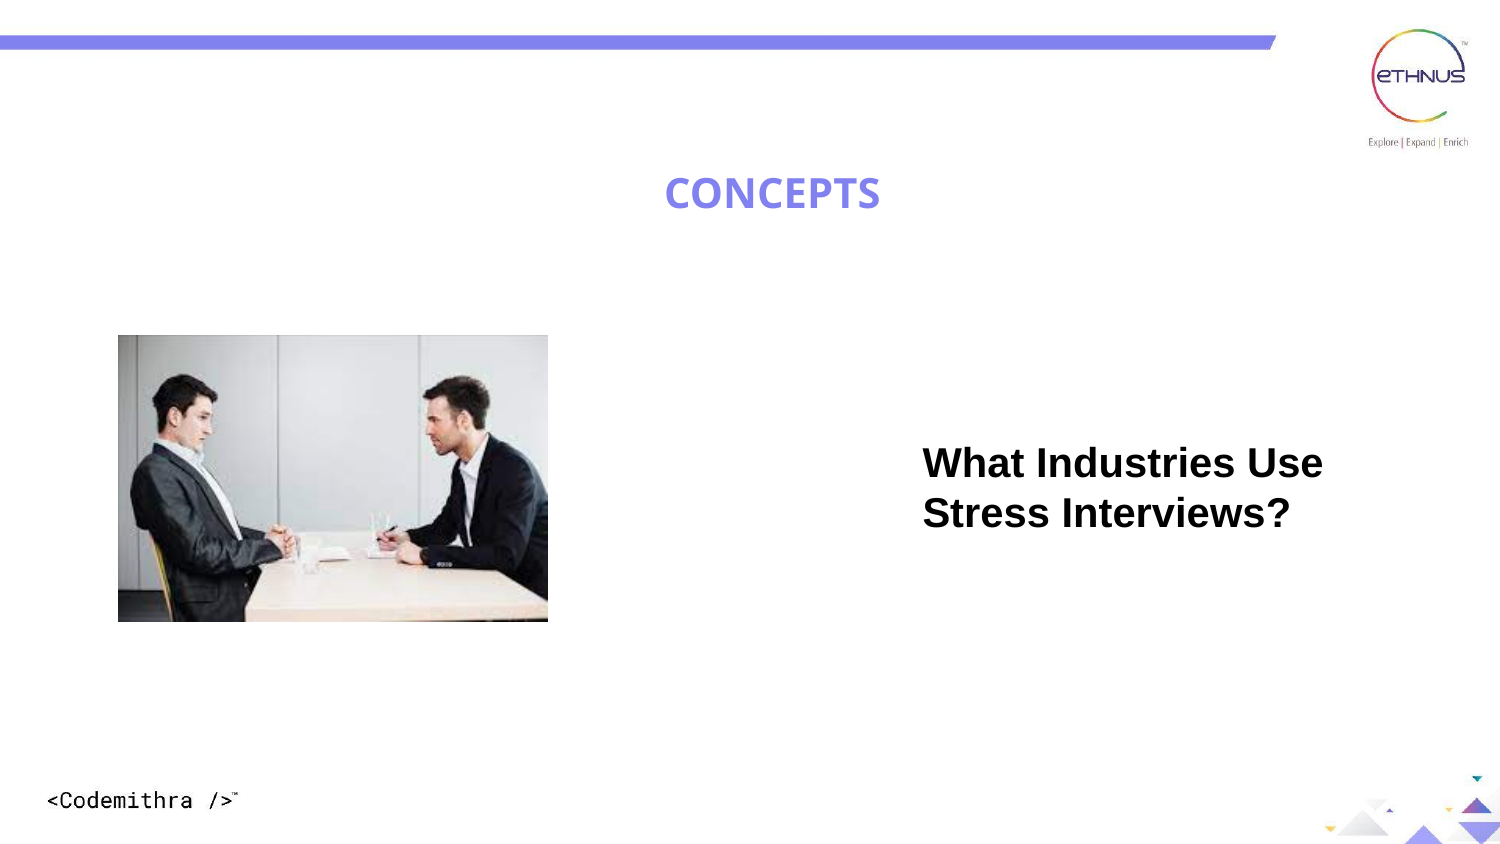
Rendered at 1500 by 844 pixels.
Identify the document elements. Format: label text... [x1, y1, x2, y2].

text_box CONCEPTS [649, 151, 1081, 232]
picture [0, 1, 1500, 844]
text_box What Industries Use Stress Interviews? [907, 421, 1400, 597]
